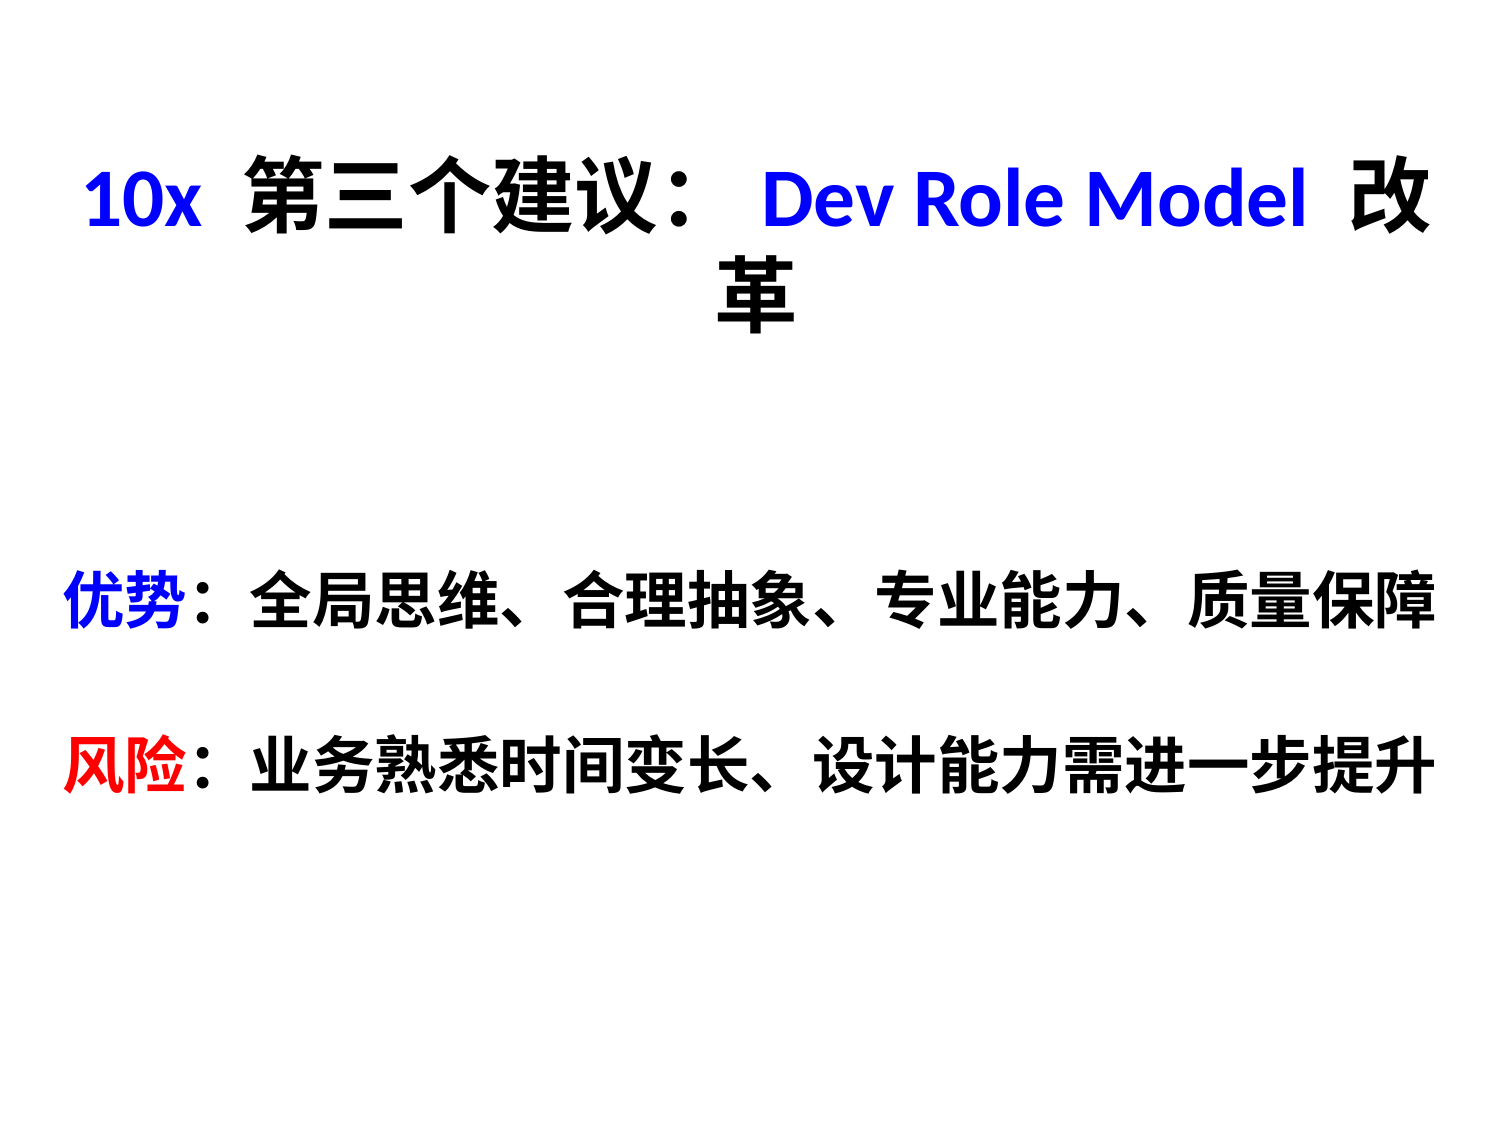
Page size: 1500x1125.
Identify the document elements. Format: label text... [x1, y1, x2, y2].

text_box 10x 第三个建议：Dev Role Model 改革 [41, 149, 1471, 337]
title 优势：全局思维、合理抽象、专业能力、质量保障 风险：业务熟悉时间变长、设计能力需进一步提升 [17, 515, 1483, 846]
